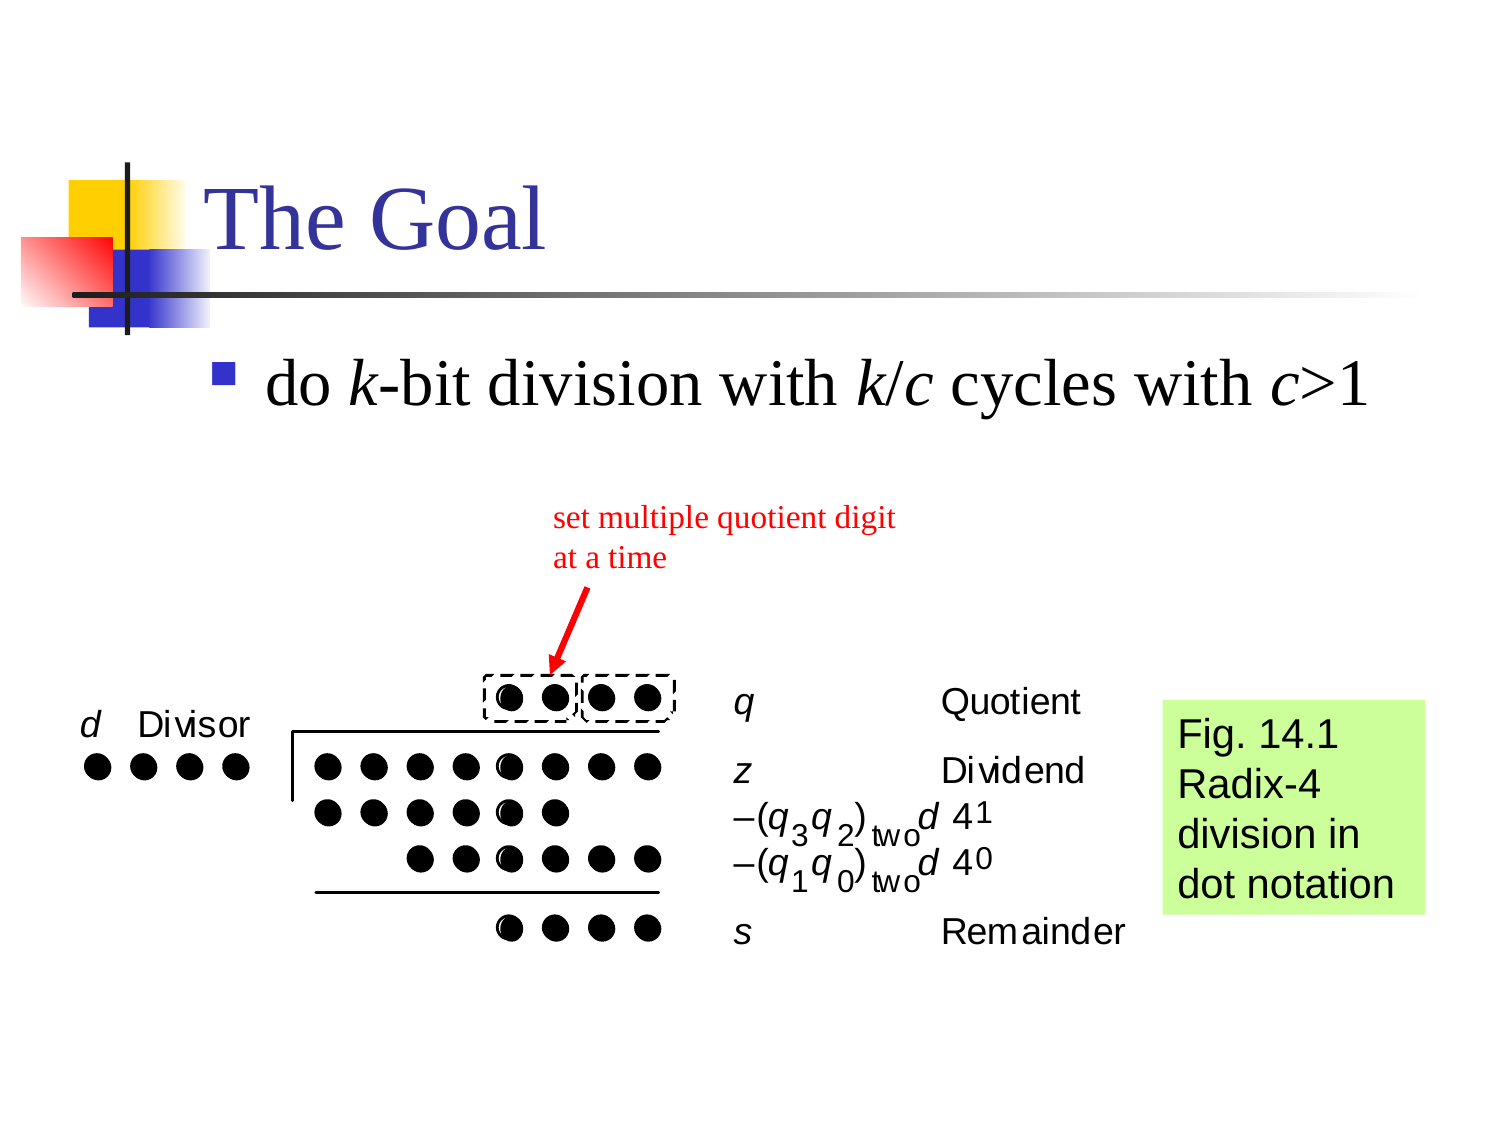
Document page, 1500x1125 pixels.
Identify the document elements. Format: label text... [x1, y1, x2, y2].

list do k-bit division with k/c cycles with c>1 [193, 331, 1469, 463]
title The Goal [188, 35, 1468, 275]
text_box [62, 662, 1425, 974]
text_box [537, 487, 913, 675]
